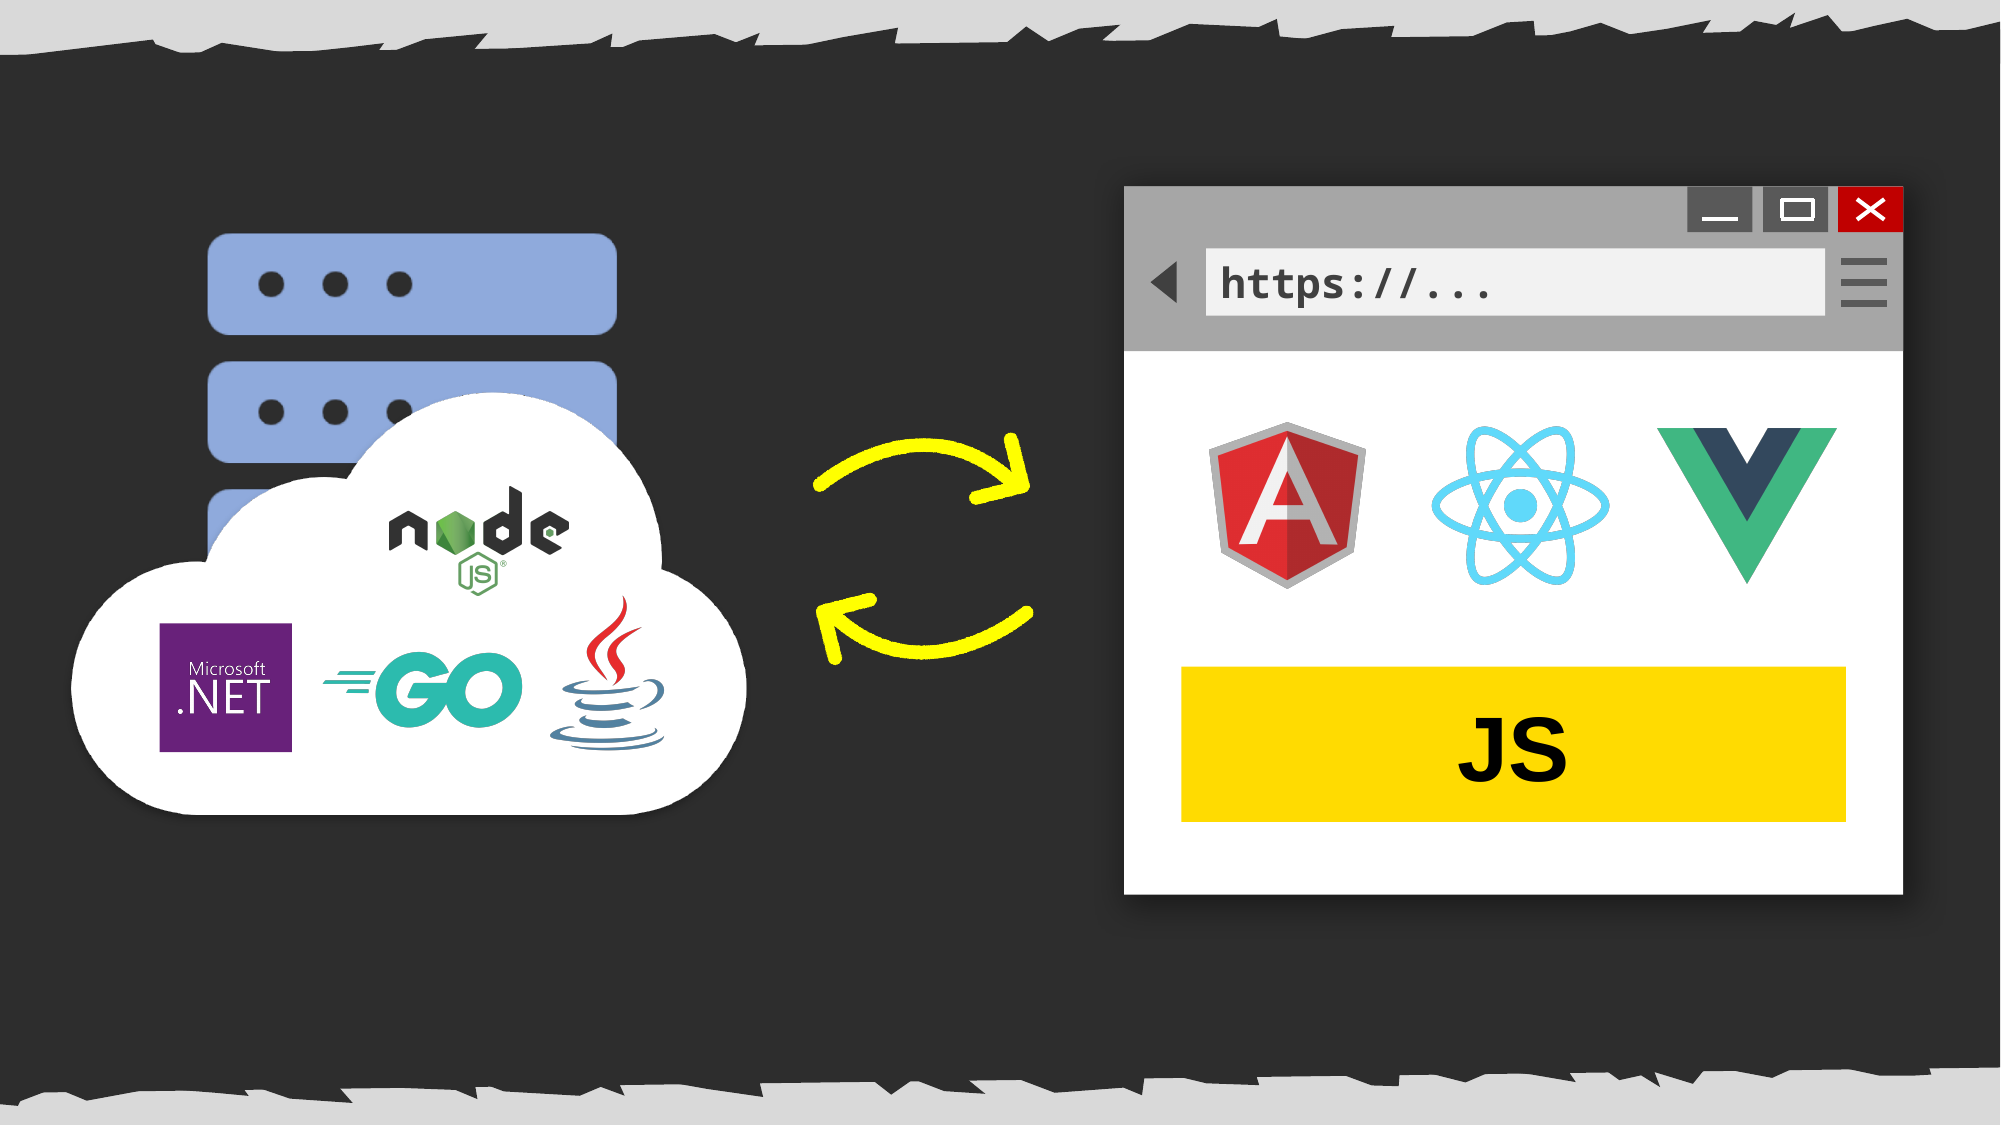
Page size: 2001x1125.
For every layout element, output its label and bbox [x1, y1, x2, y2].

text_box [146, 623, 300, 754]
picture [1209, 422, 1366, 589]
picture [759, 314, 1087, 783]
picture [322, 651, 523, 728]
text_box [71, 377, 754, 832]
picture [1368, 398, 1837, 614]
picture [389, 486, 670, 753]
text_box [1124, 186, 1904, 895]
picture [105, 163, 720, 377]
